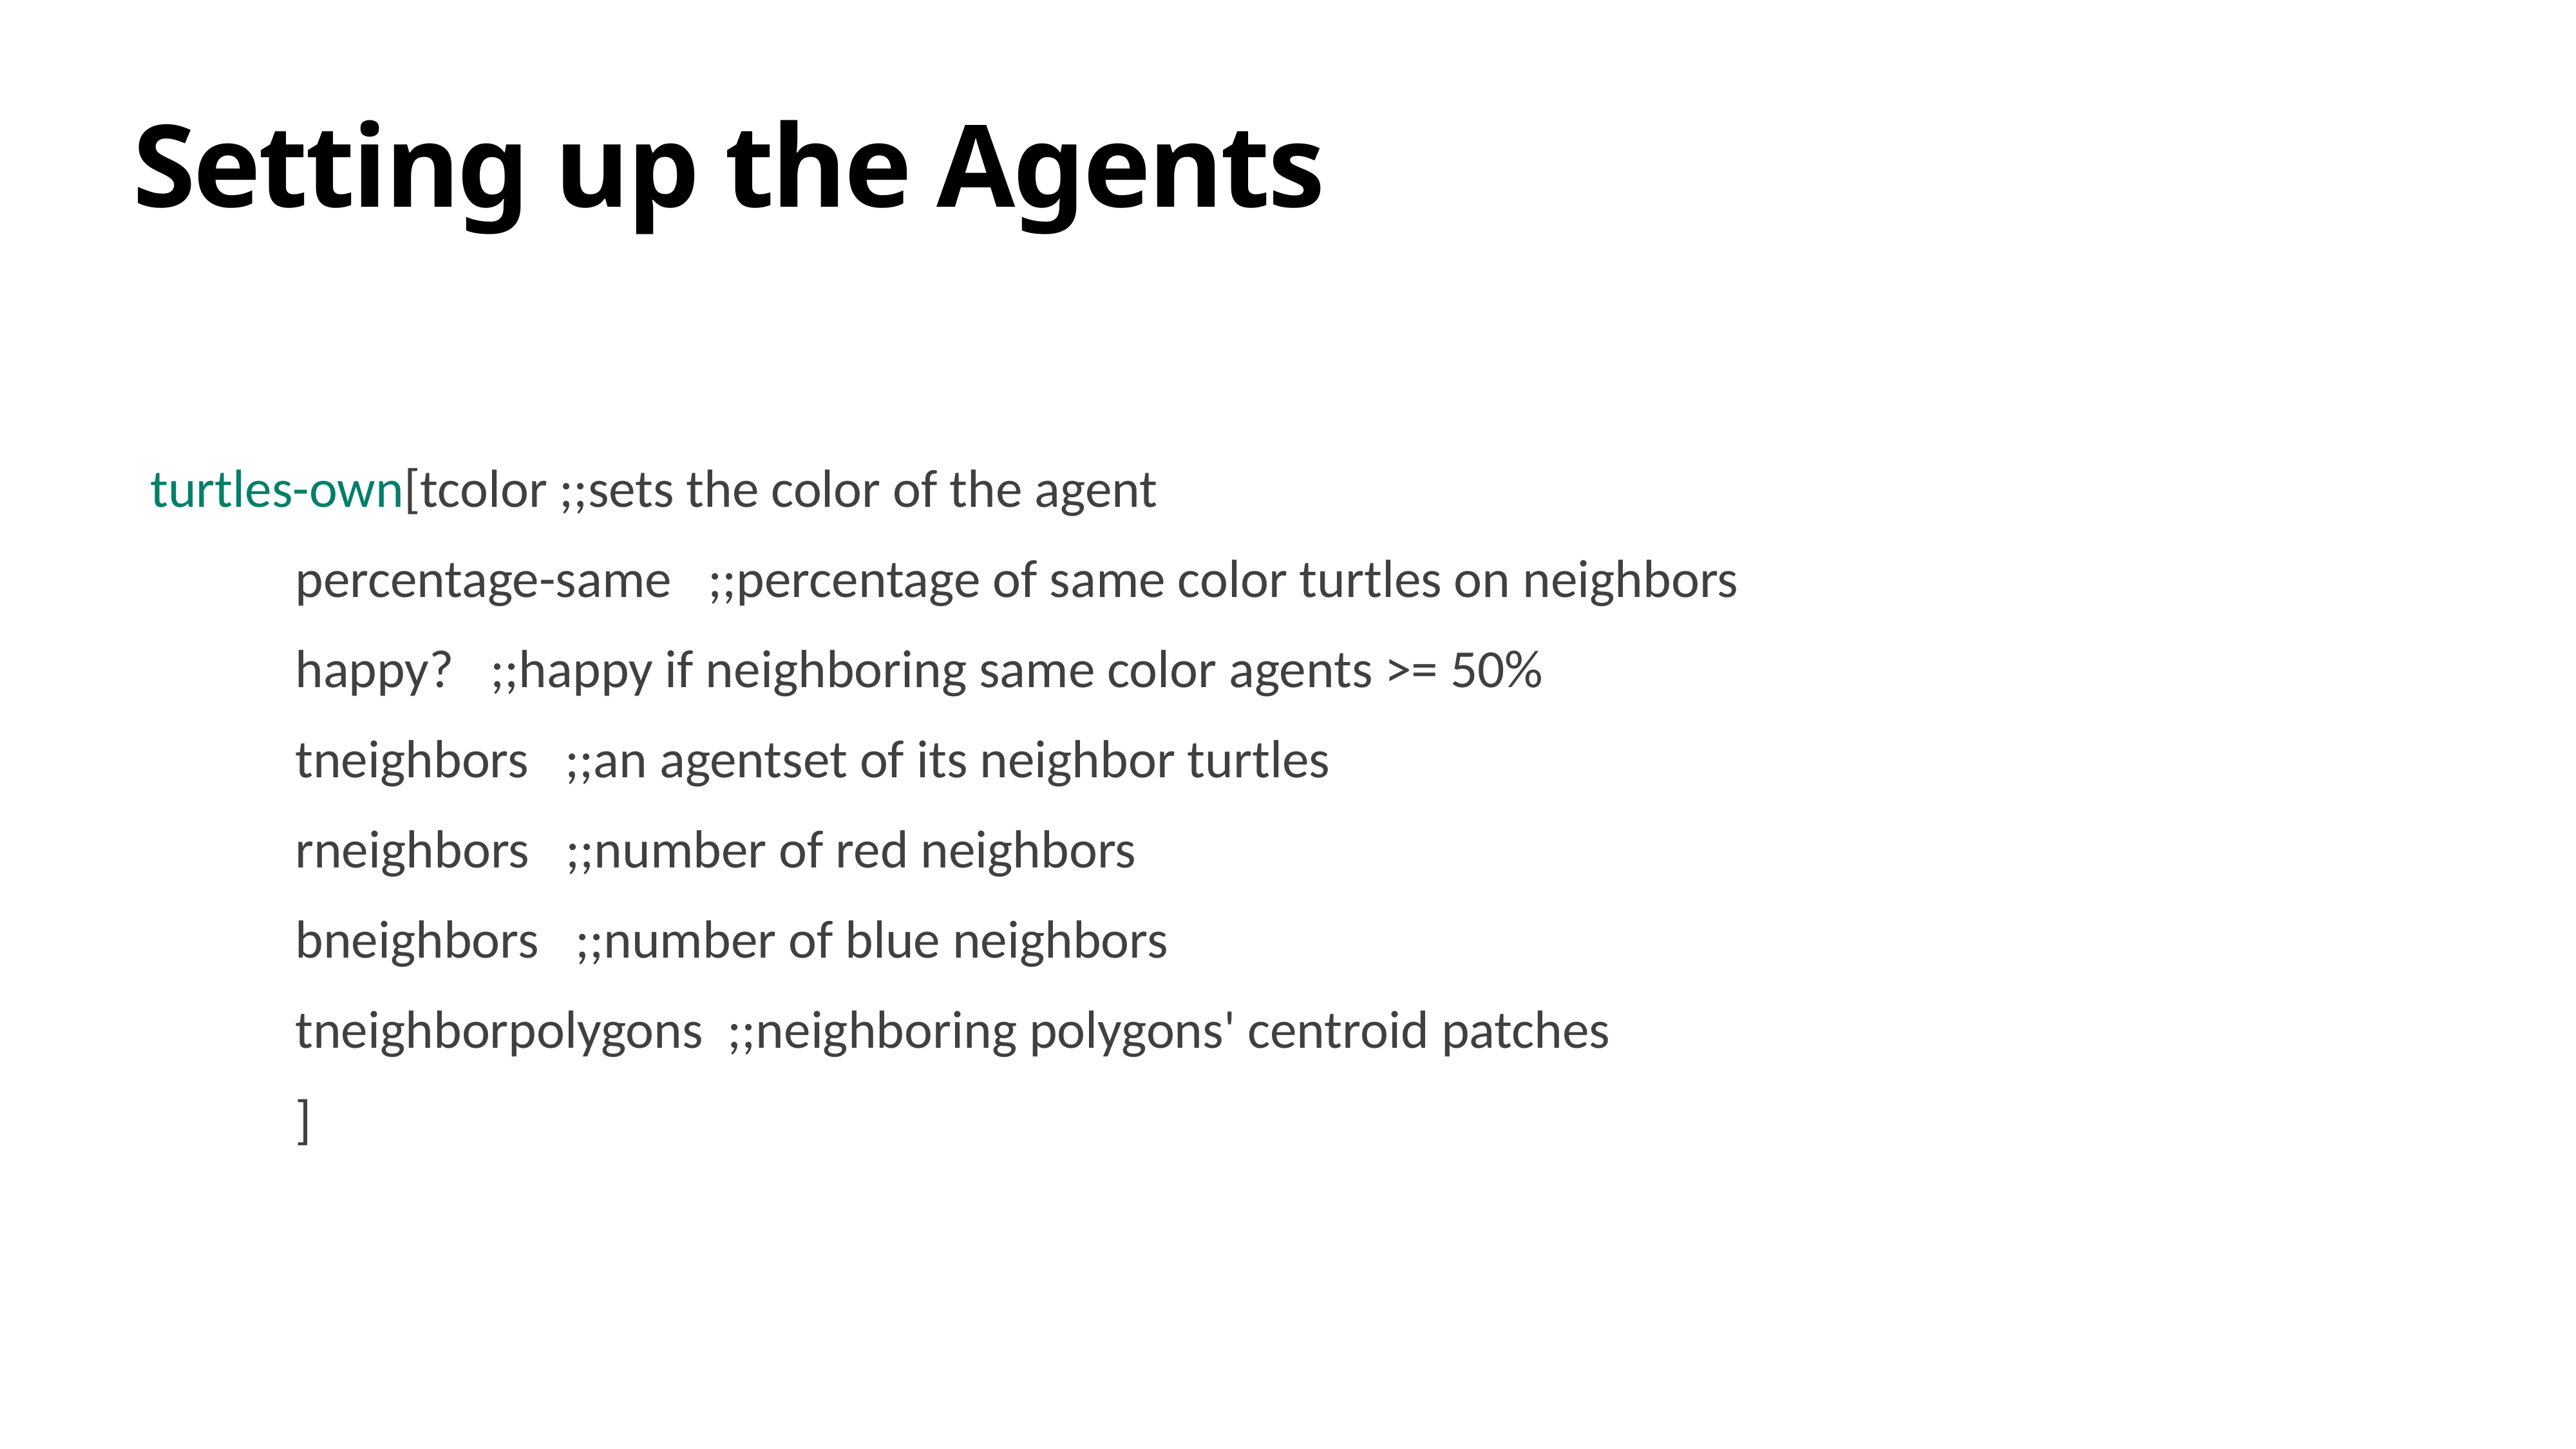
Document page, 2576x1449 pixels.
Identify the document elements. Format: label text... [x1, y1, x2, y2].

title Setting up the Agents [127, 113, 2449, 266]
text_box turtles-own[tcolor ;;sets the color of the agent percentage-same ;;percentage of same color turtles on neighbors happy? ;;happy if neighboring same color agents >= 50% tneighbors ;;an agentset of its neighbor turtles rneighbors ;;number of red neighbors bneighbors ;;number of blue neighbors tneighborpolygons ;;neighboring polygons' centroid patches ] [126, 455, 2450, 1155]
